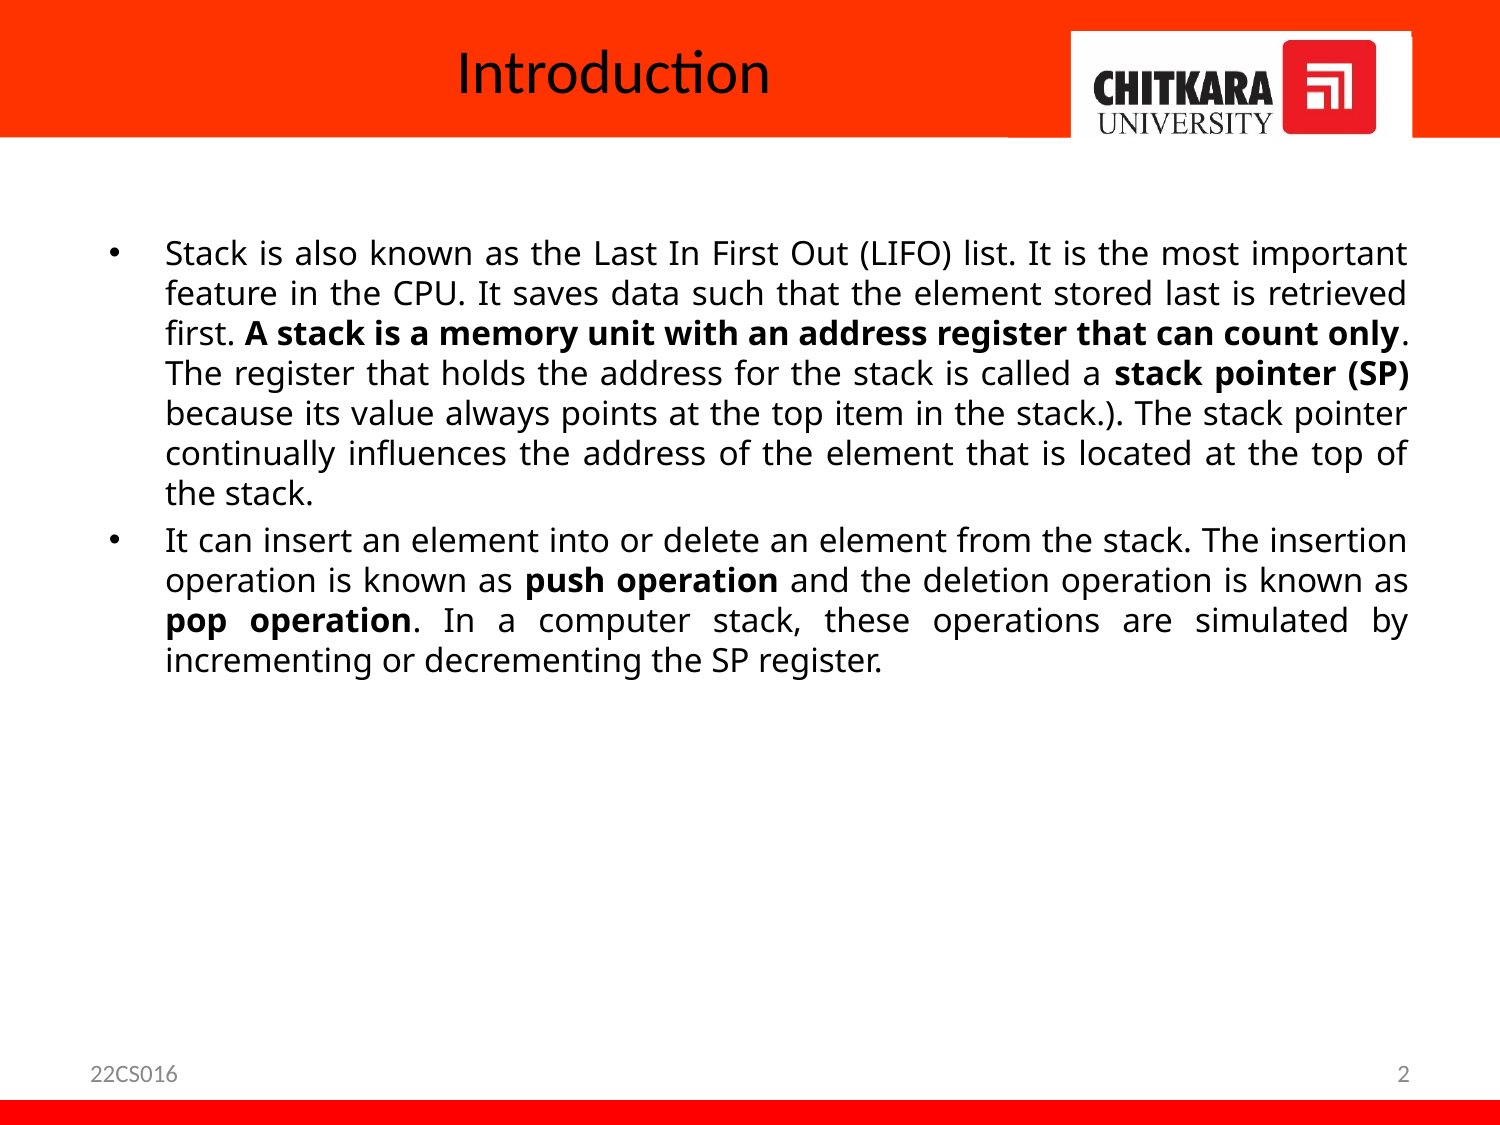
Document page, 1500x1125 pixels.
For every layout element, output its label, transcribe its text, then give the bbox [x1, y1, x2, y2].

picture [1160, 37, 1391, 138]
slide_number 22CS016 [75, 1042, 425, 1103]
list Stack is also known as the Last In First Out (LIFO) list. It is the most important feature in the CPU. It saves data such that the element stored last is retrieved first. A stack is a memory unit with an address register that can count only. The register that holds the address for the stack is called a stack pointer (SP) because its value always points at the top item in the stack.). The stack pointer continually influences the address of the element that is located at the top of the stack. It can insert an element into or delete an element from the stack. The insertion operation is known as push operation and the deletion operation is known as pop operation. In a computer stack, these operations are simulated by incrementing or decrementing the SP register. [75, 224, 1425, 968]
title Introduction [96, 0, 1160, 138]
slide_number ‹#› [1074, 1042, 1425, 1103]
